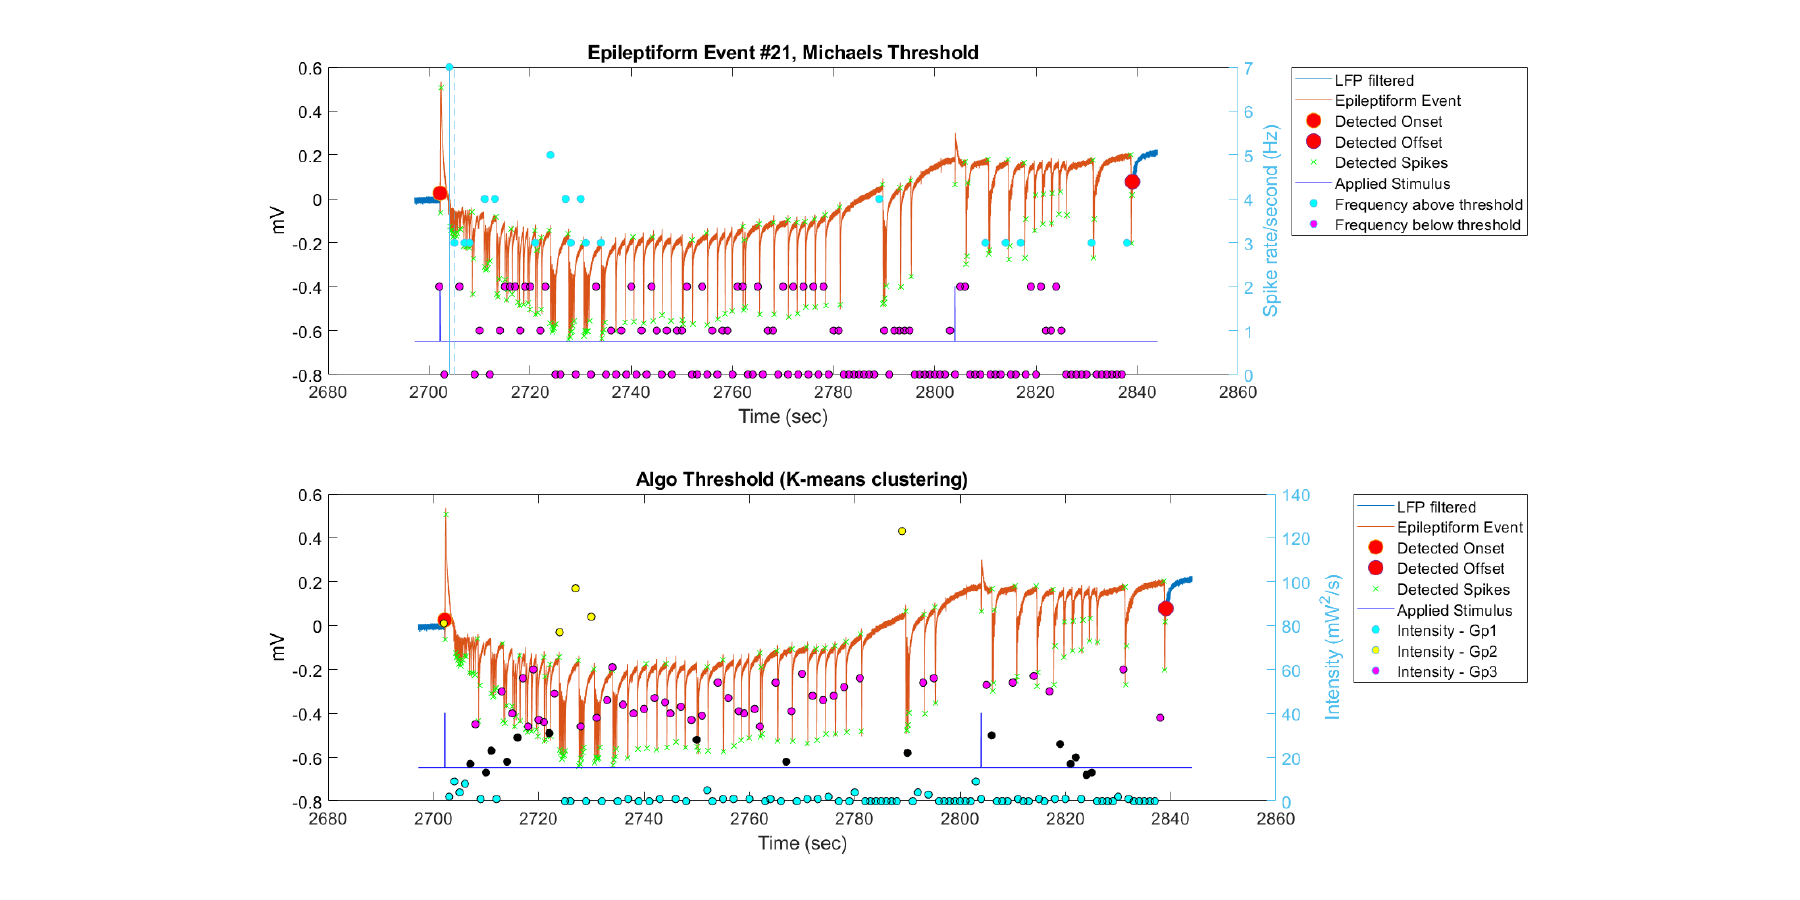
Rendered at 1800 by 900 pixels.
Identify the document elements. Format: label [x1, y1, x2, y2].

picture [126, 0, 1674, 900]
